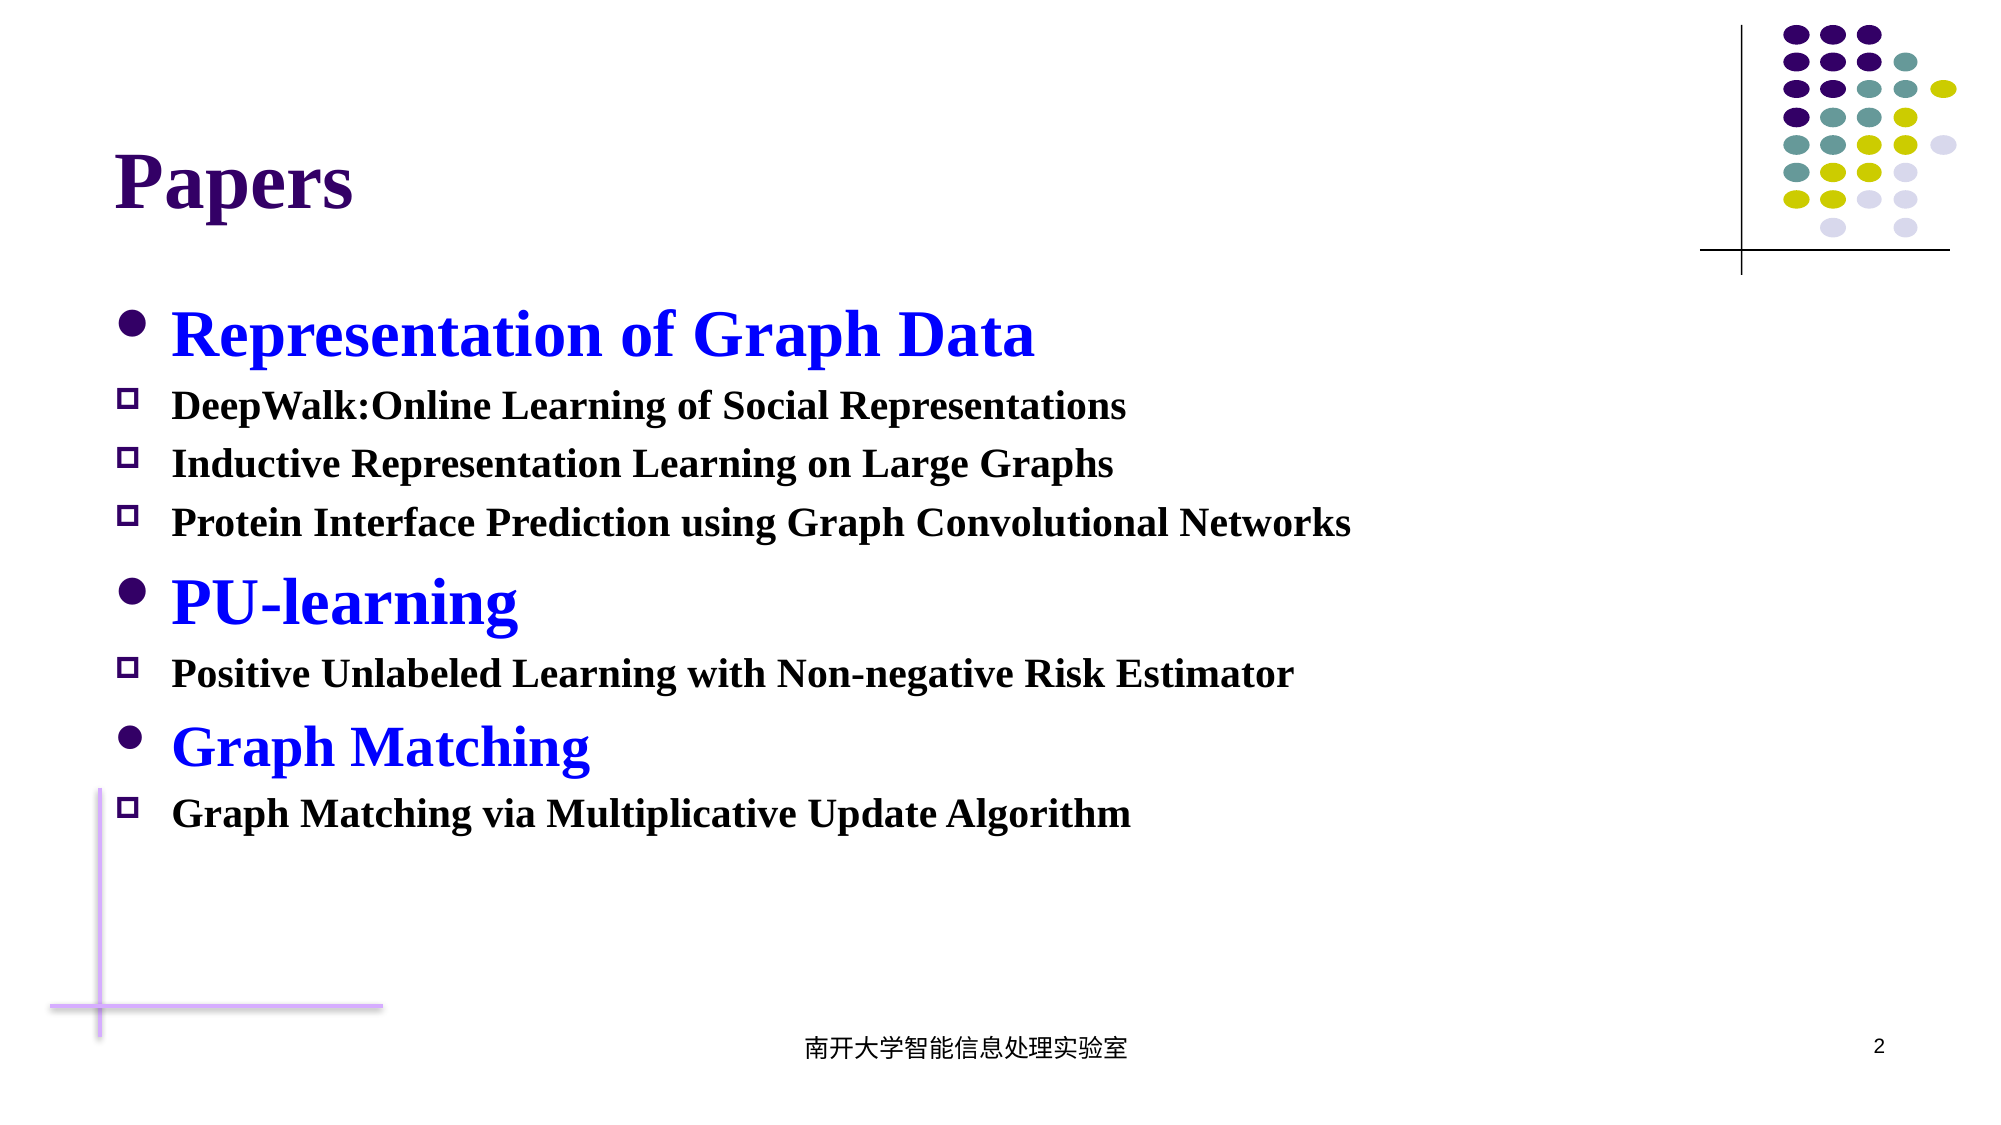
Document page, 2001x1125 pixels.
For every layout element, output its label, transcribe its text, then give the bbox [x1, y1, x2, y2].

footer 南开大学智能信息处理实验室 [99, 1025, 1433, 1100]
title Papers [99, 20, 1750, 233]
slide_number 2 [1433, 1025, 1900, 1100]
list Representation of Graph Data DeepWalk:Online Learning of Social Representations Inductive Representation Learning on Large Graphs Protein Interface Prediction using Graph Convolutional Networks PU-learning Positive Unlabeled Learning with Non-negative Risk Estimator Graph Matching Graph Matching via Multiplicative Update Algorithm [99, 282, 1900, 1006]
